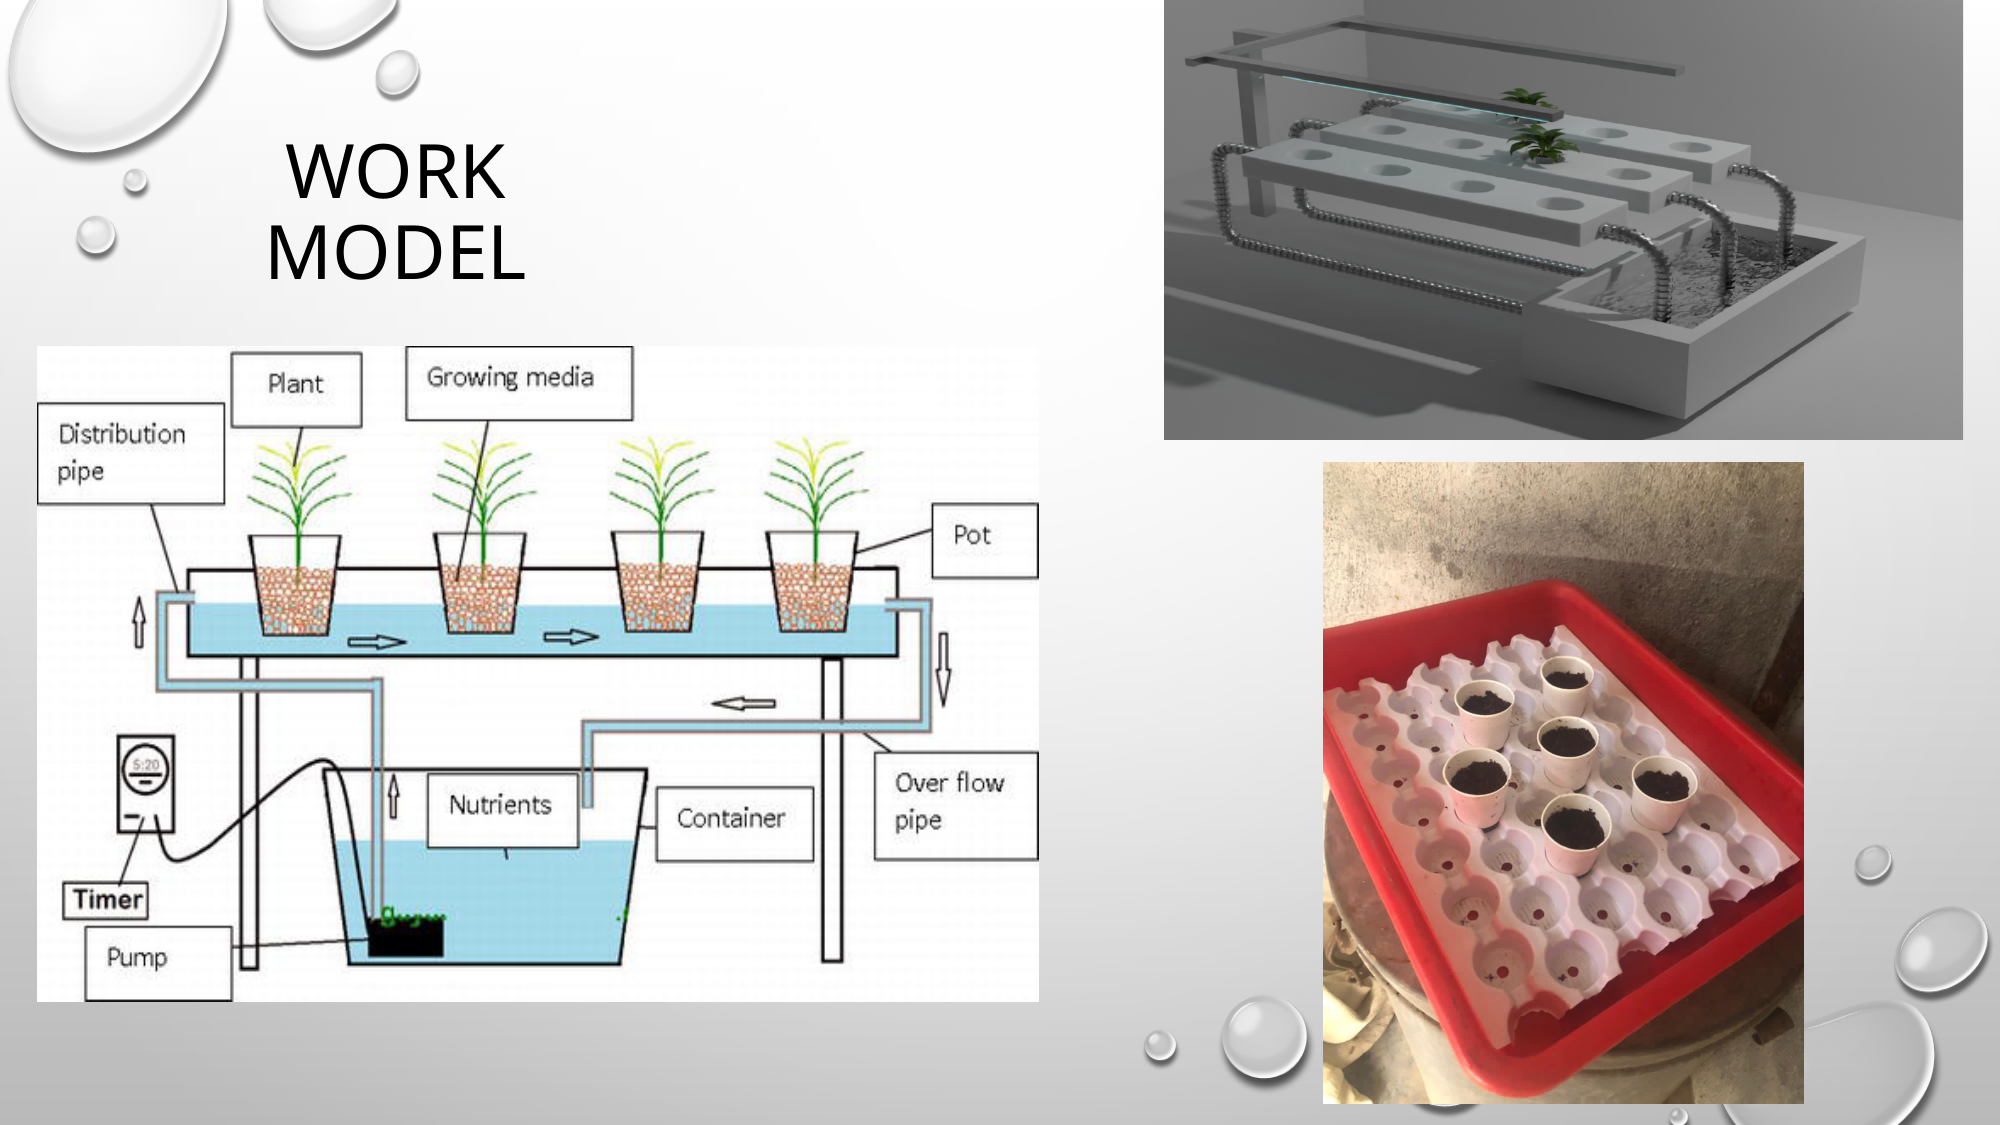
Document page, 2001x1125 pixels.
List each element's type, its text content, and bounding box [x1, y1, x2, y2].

title Work Model [133, 84, 660, 344]
picture [0, 0, 2000, 1125]
